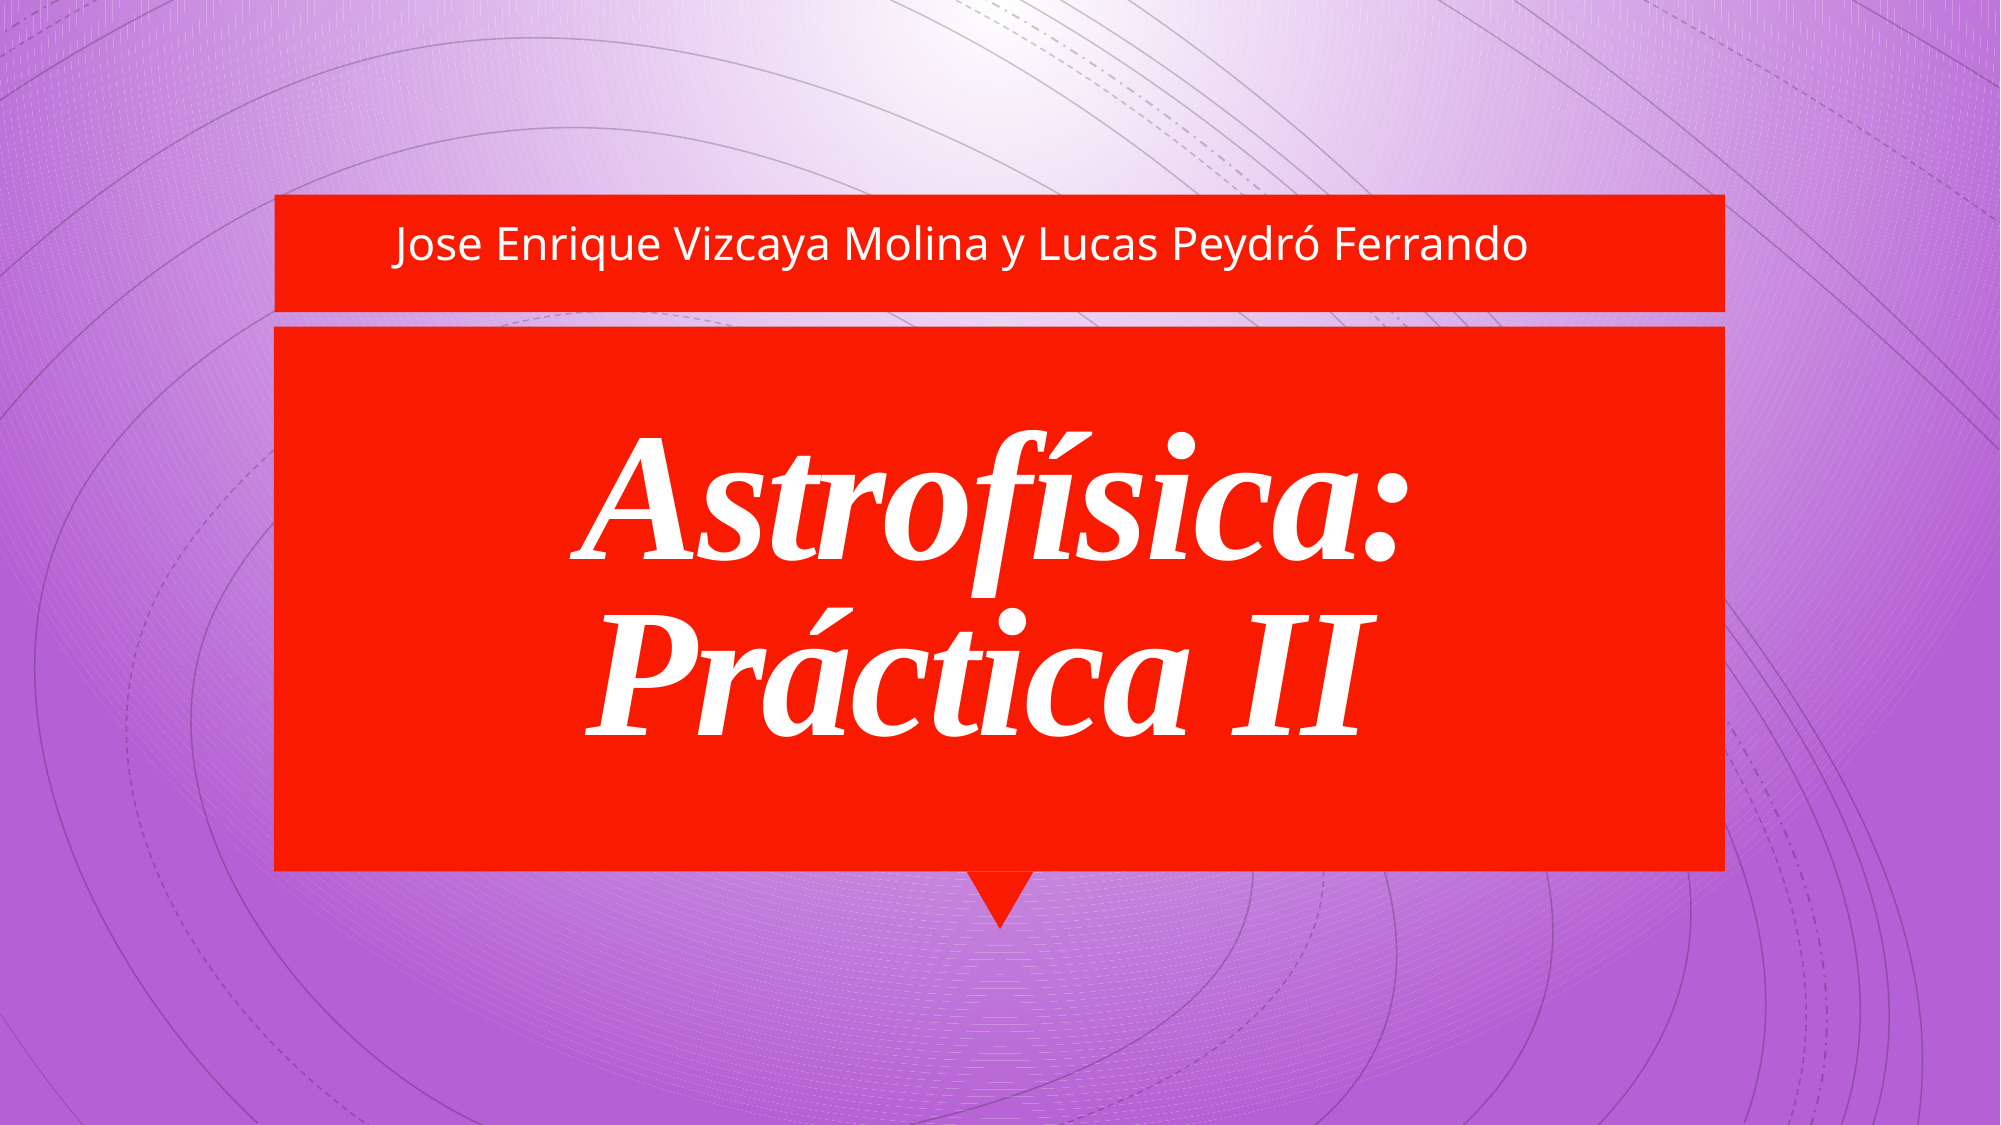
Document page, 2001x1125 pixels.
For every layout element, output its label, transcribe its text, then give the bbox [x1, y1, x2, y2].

title Astrofísica: Práctica II [288, 484, 1713, 771]
subtitle Jose Enrique Vizcaya Molina y Lucas Peydró Ferrando [212, 214, 1713, 484]
